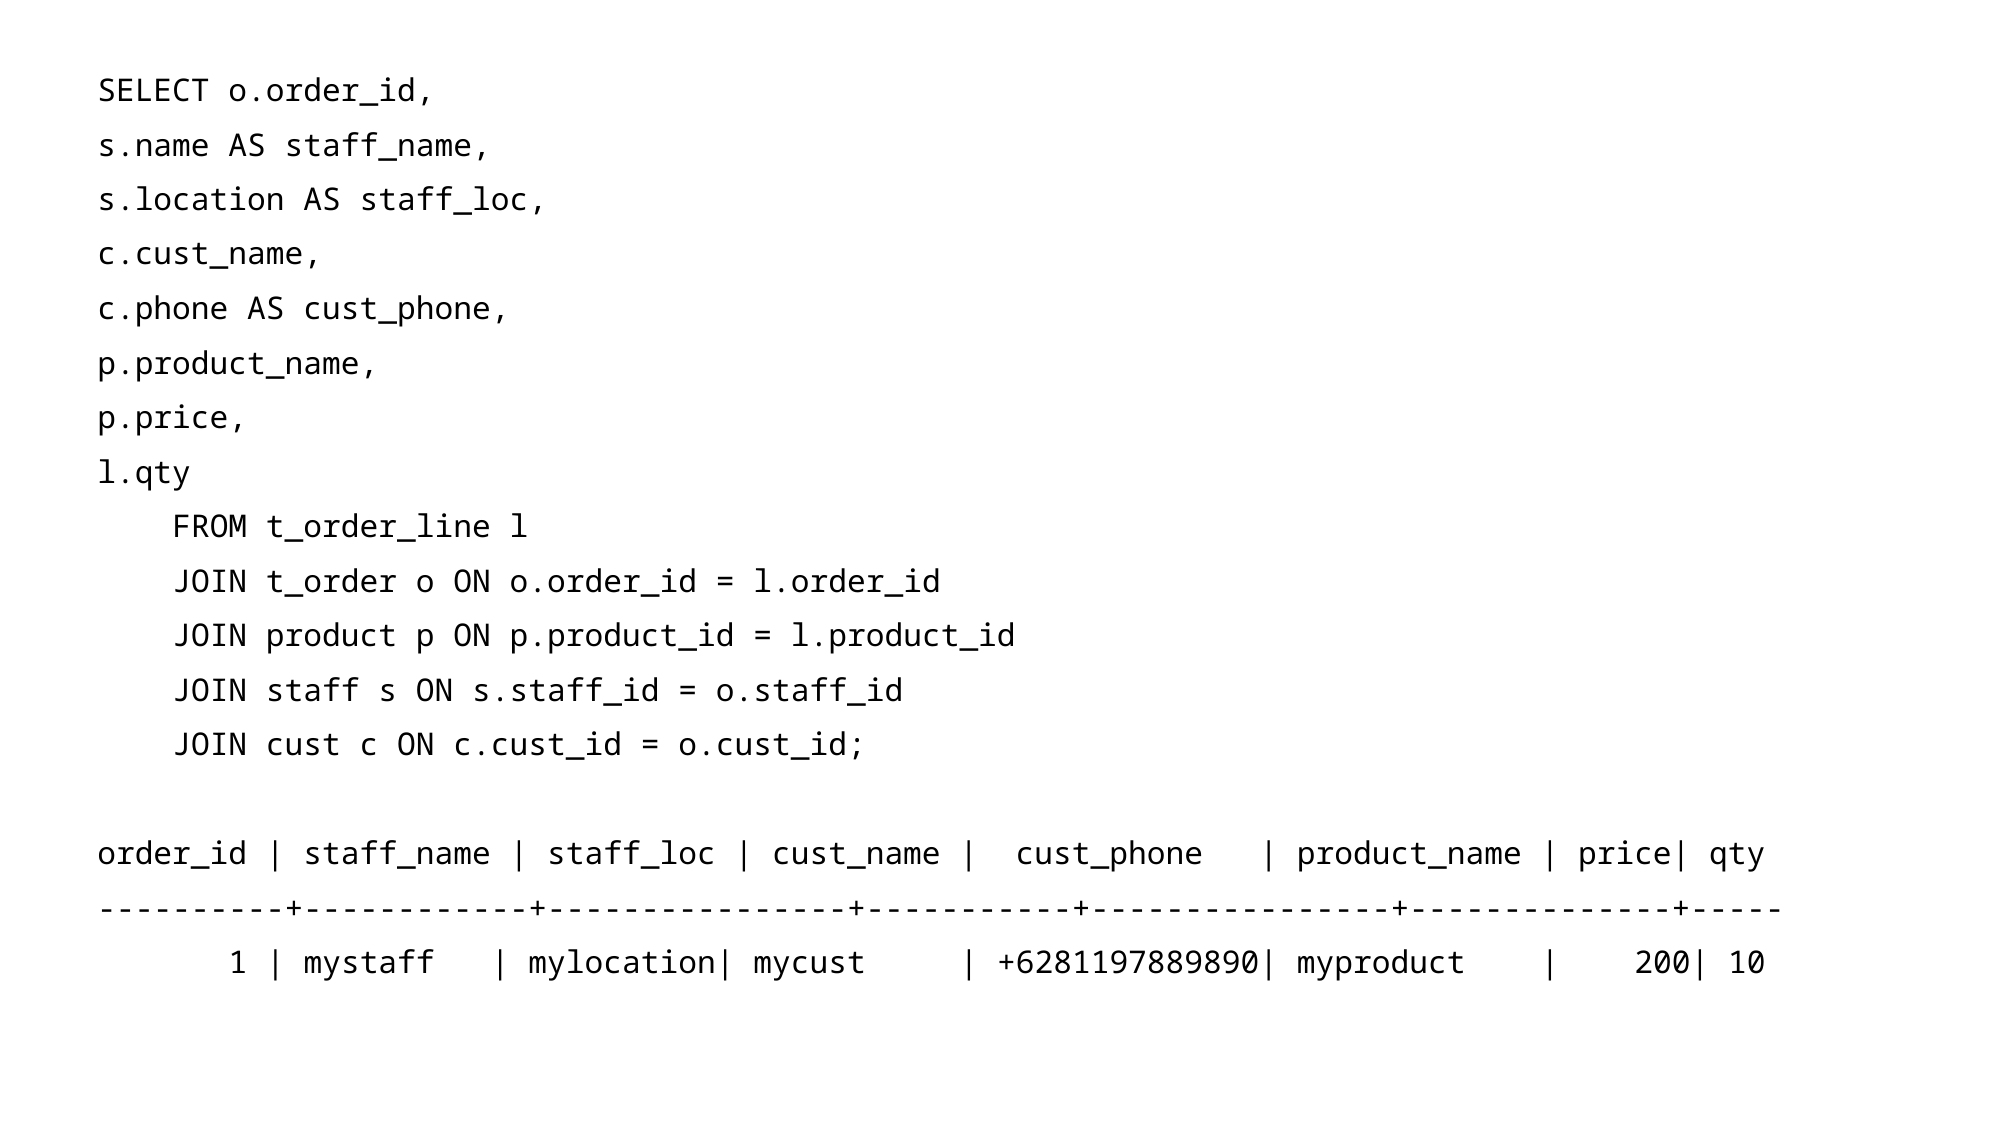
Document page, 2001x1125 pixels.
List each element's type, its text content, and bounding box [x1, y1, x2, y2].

list SELECT o.order_id, s.name AS staff_name, s.location AS staff_loc, c.cust_name, c.phone AS cust_phone, p.product_name, p.price, l.qty FROM t_order_line l JOIN t_order o ON o.order_id = l.order_id JOIN product p ON p.product_id = l.product_id JOIN staff s ON s.staff_id = o.staff_id JOIN cust c ON c.cust_id = o.cust_id; order_id | staff_name | staff_loc | cust_name | cust_phone | product_name | price| qty ----------+------------+----------------+-----------+----------------+--------------+----- 1 | mystaff | mylocation| mycust | +6281197889890| myproduct | 200| 10 [82, 67, 1810, 1019]
